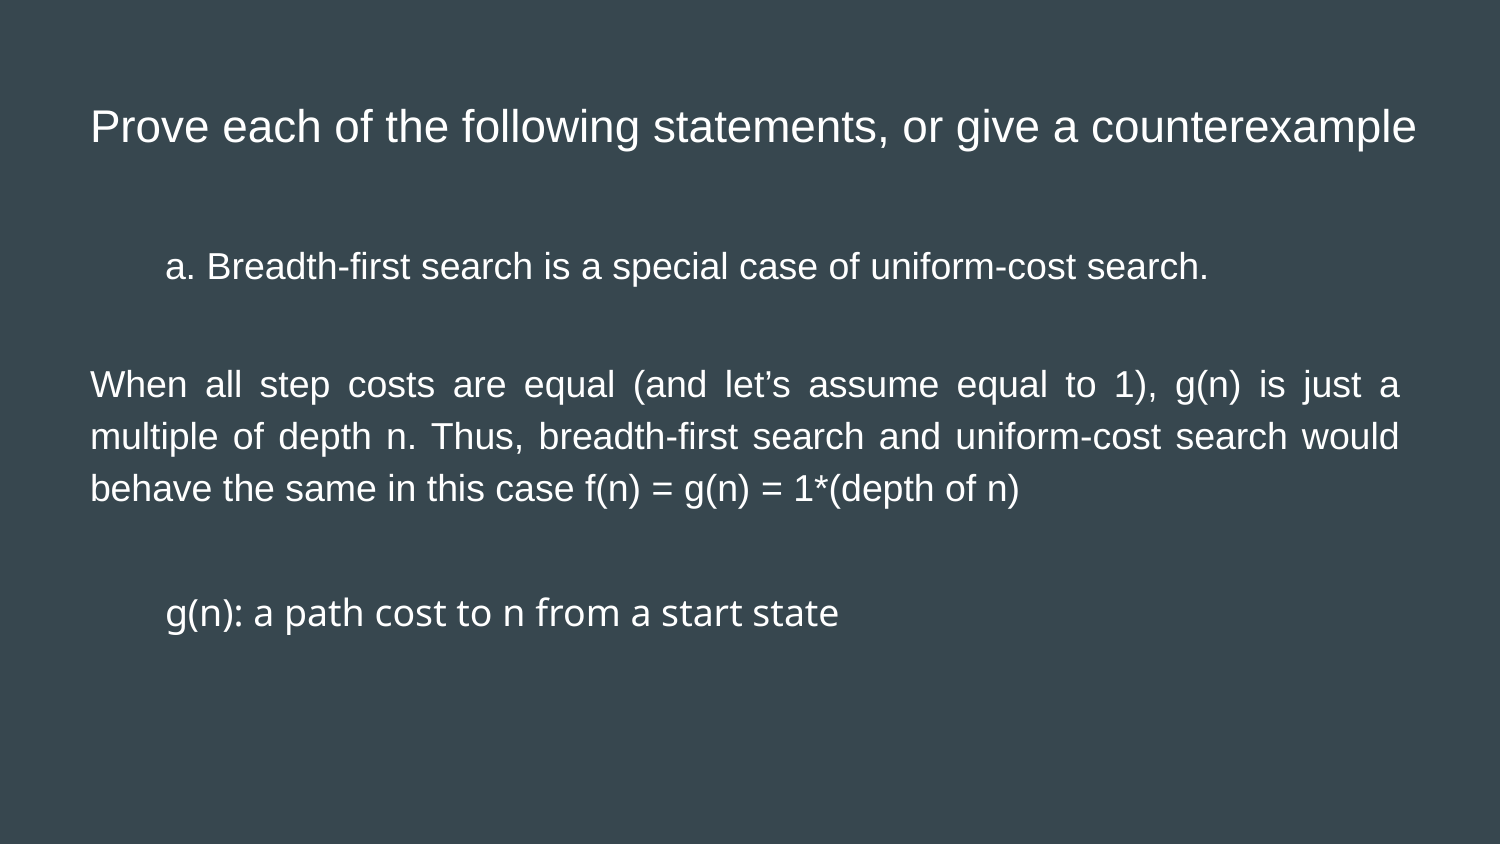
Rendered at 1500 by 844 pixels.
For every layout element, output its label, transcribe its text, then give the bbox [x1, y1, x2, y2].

text_box g(n): a path cost to n from a start state [0, 573, 1500, 844]
list a. Breadth-first search is a special case of uniform-cost search. [0, 220, 1406, 315]
title Prove each of the following statements, or give a counterexample [0, 72, 1449, 167]
list When all step costs are equal (and let’s assume equal to 1), g(n) is just a multiple of depth n. Thus, breadth-first search and uniform-cost search would behave the same in this case f(n) = g(n) = 1*(depth of n) [0, 338, 1416, 573]
